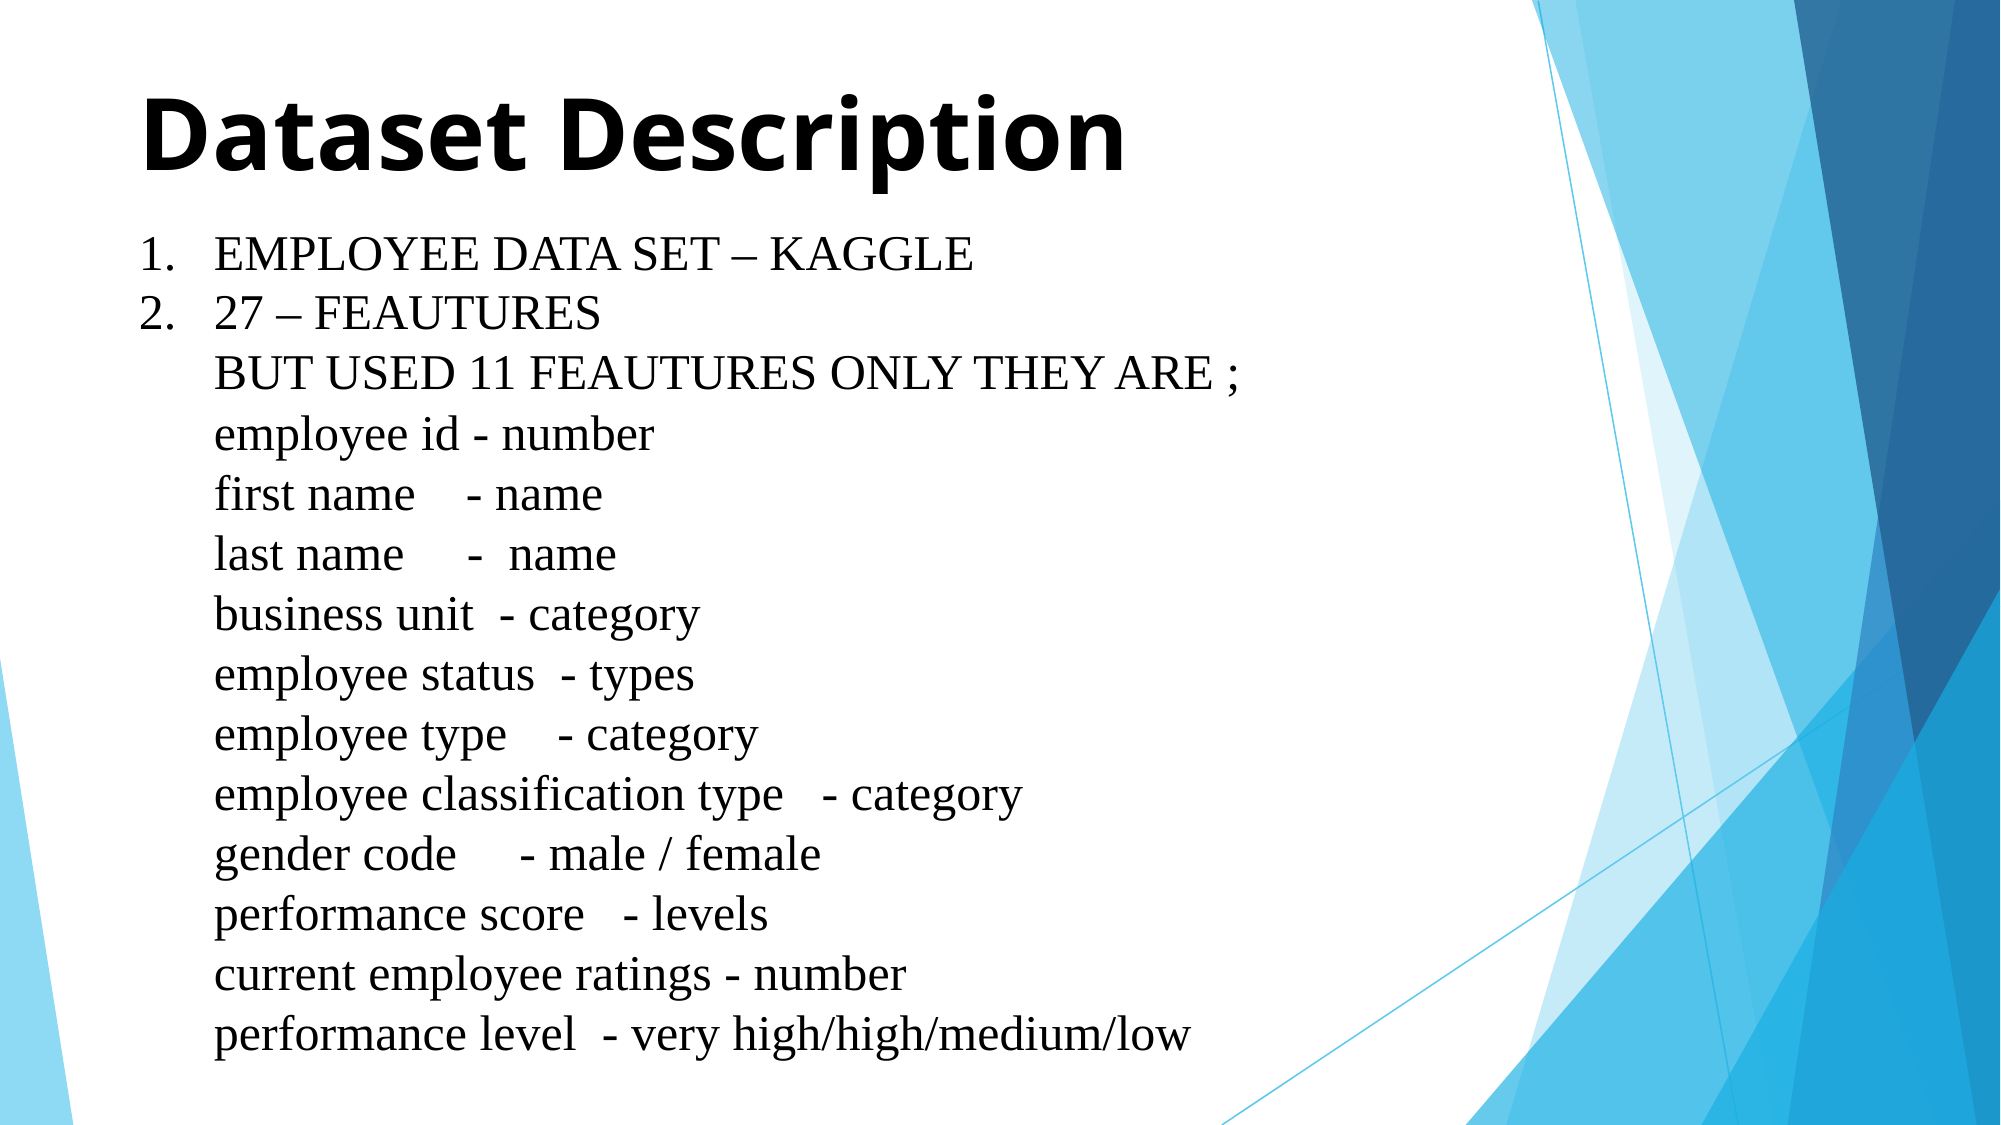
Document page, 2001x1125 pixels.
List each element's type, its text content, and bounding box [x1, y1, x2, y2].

title Dataset Description [123, 62, 1877, 189]
text_box EMPLOYEE DATA SET – KAGGLE 27 – FEAUTURES BUT USED 11 FEAUTURES ONLY THEY ARE ; employee id - number first name - name last name - name business unit - category employee status - types employee type - category employee classification type - category gender code - male / female performance score - levels current employee ratings - number performance level - very high/high/medium/low [123, 212, 1745, 1125]
